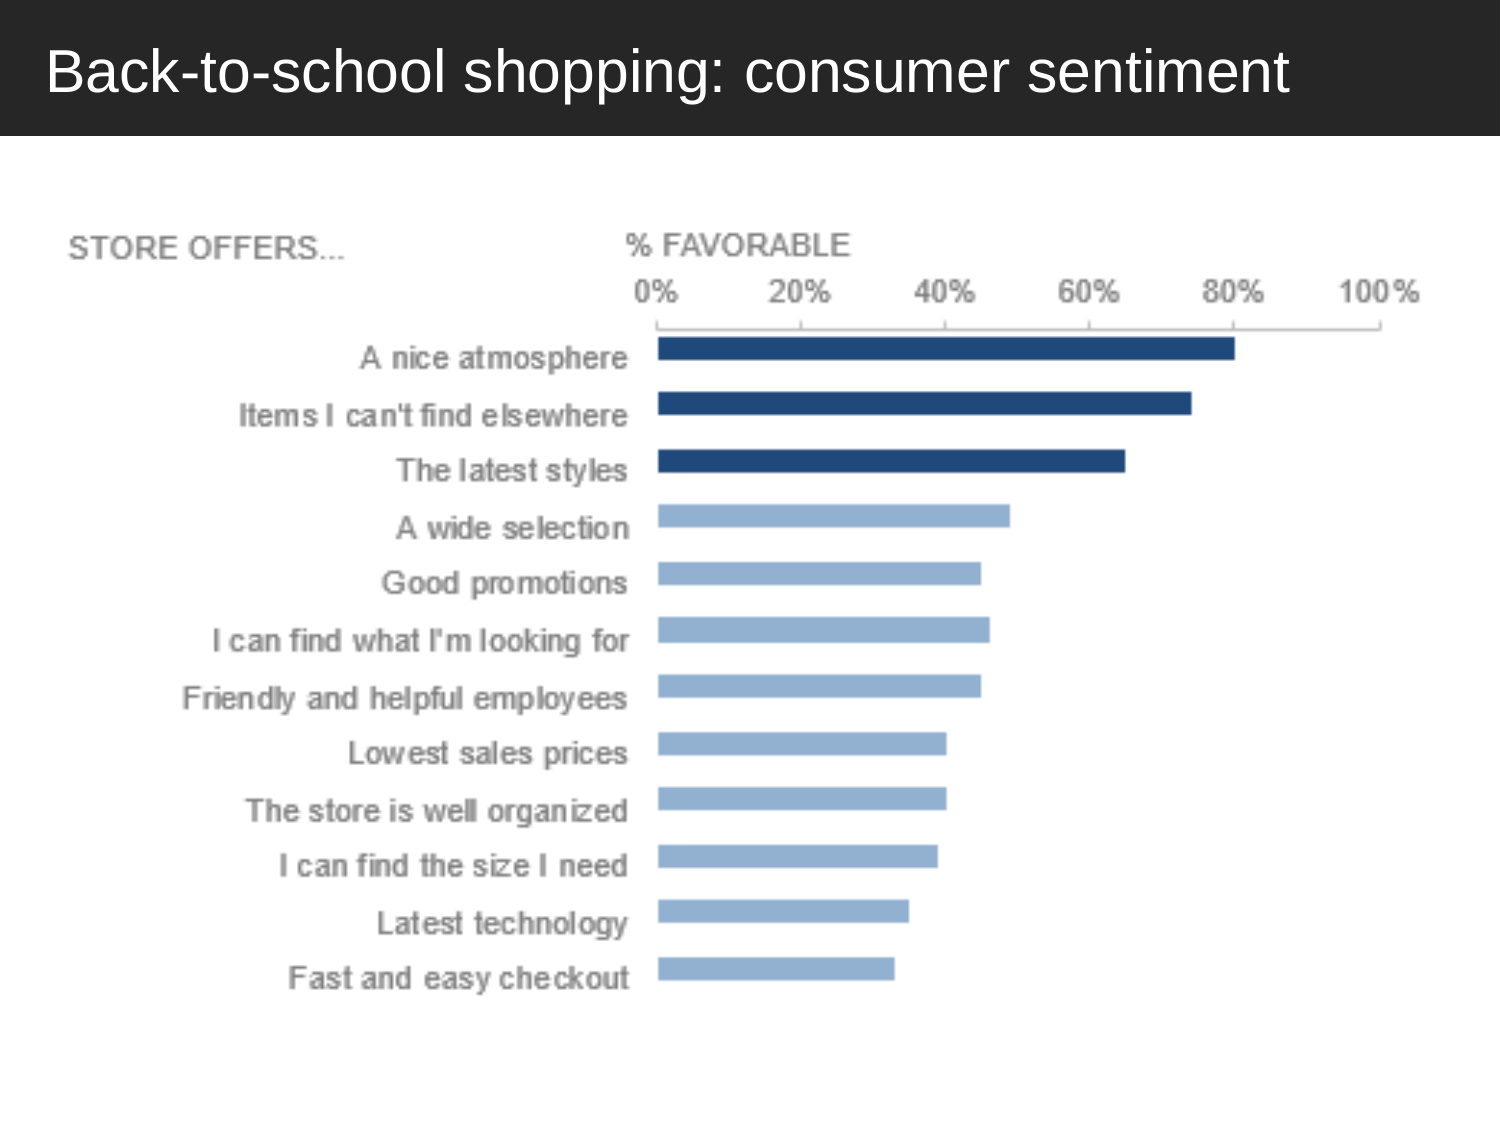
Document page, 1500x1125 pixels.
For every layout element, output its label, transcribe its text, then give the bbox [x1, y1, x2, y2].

title Back-to-school shopping: consumer sentiment [0, 0, 1500, 136]
picture [50, 211, 1450, 1017]
